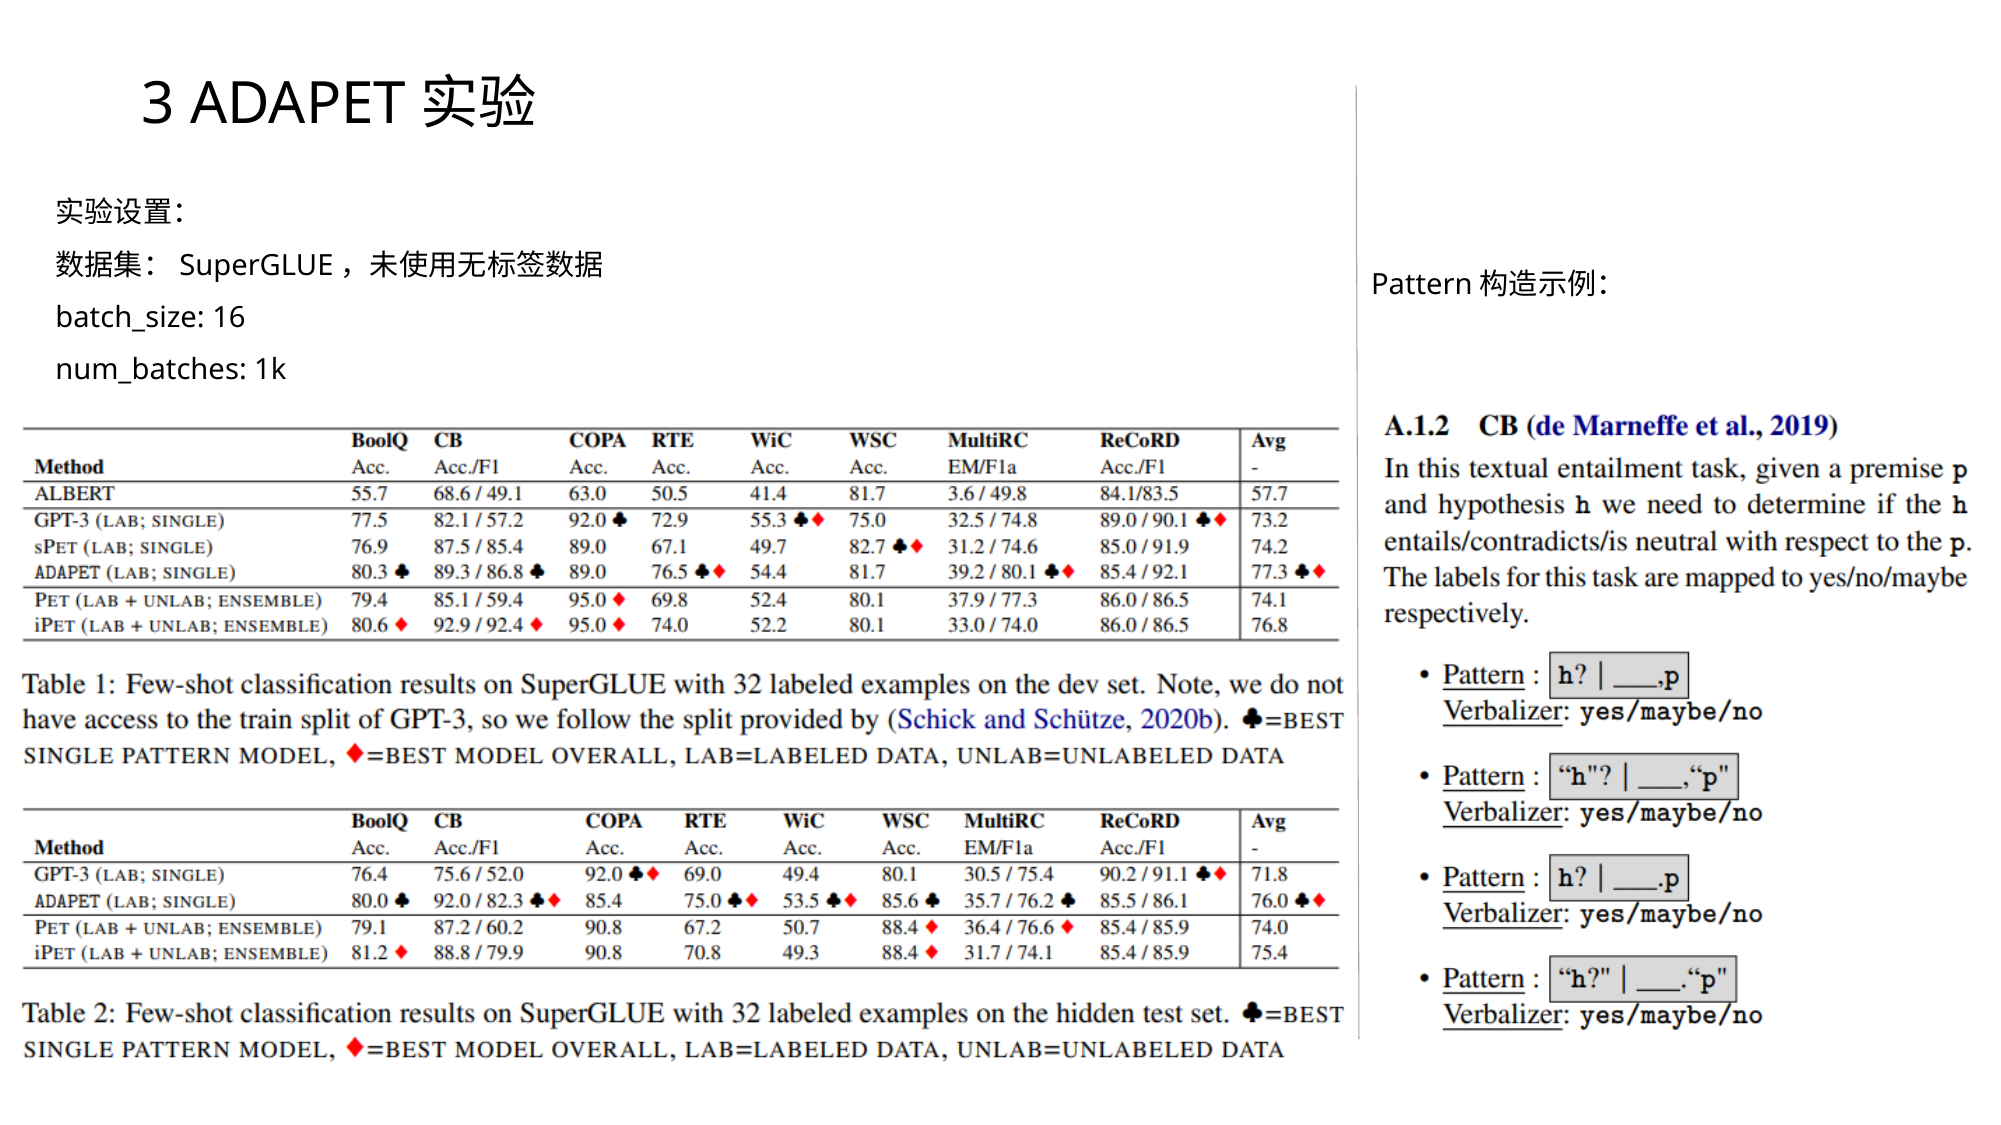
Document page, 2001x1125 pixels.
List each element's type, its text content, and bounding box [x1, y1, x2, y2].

text_box Pattern构造示例： [1359, 240, 1997, 309]
text_box 实验设置： 数据集：SuperGLUE，未使用无标签数据 batch_size: 16 num_batches: 1k [40, 168, 682, 393]
picture [0, 407, 1997, 1077]
text_box 3 ADAPET实验 [127, 57, 682, 143]
